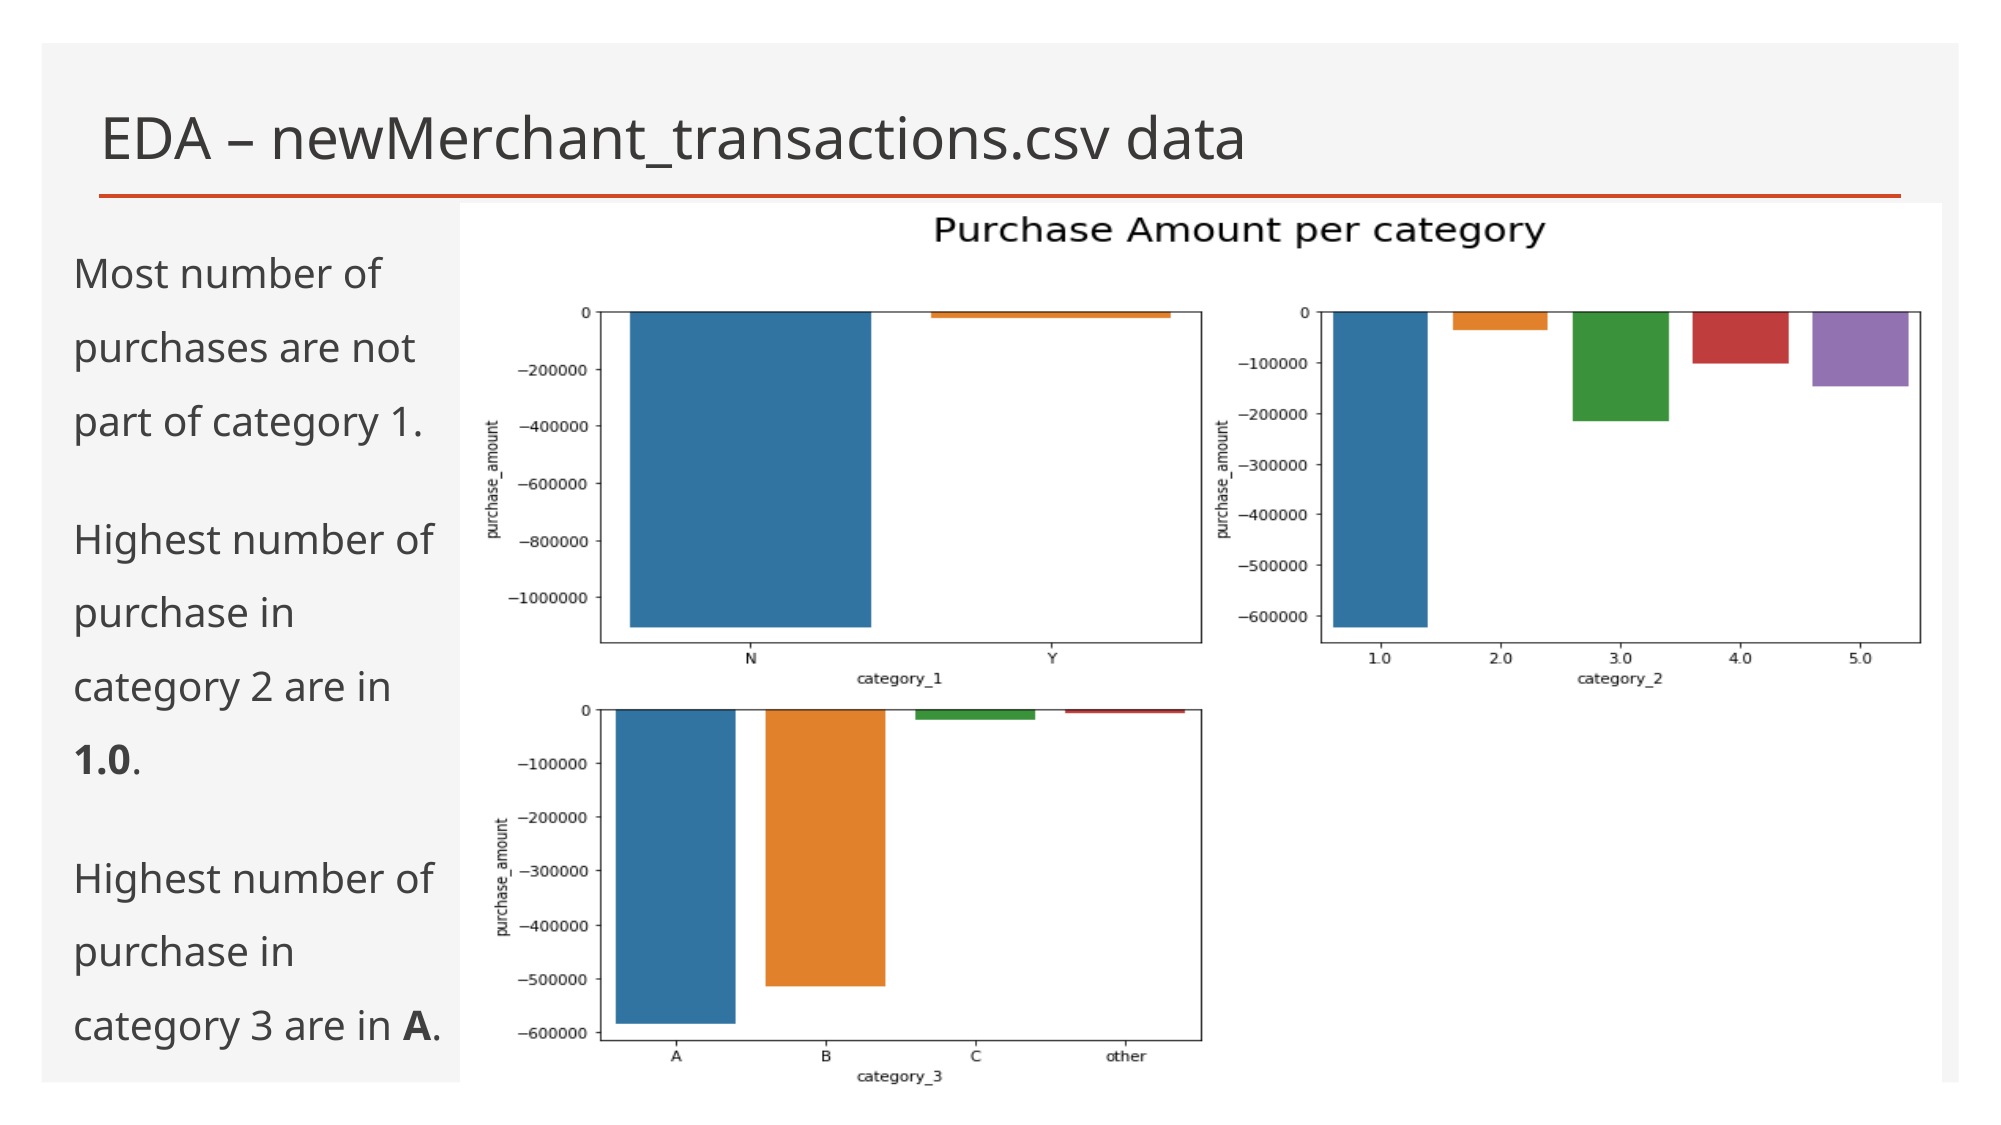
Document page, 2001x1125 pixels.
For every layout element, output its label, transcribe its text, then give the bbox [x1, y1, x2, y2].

list Most number of purchases are not part of category 1. Highest number of purchase in category 2 are in 1.0. Highest number of purchase in category 3 are in A. [58, 216, 460, 1078]
picture [460, 203, 1942, 1095]
title EDA – newMerchant_transactions.csv data [85, 73, 1740, 179]
